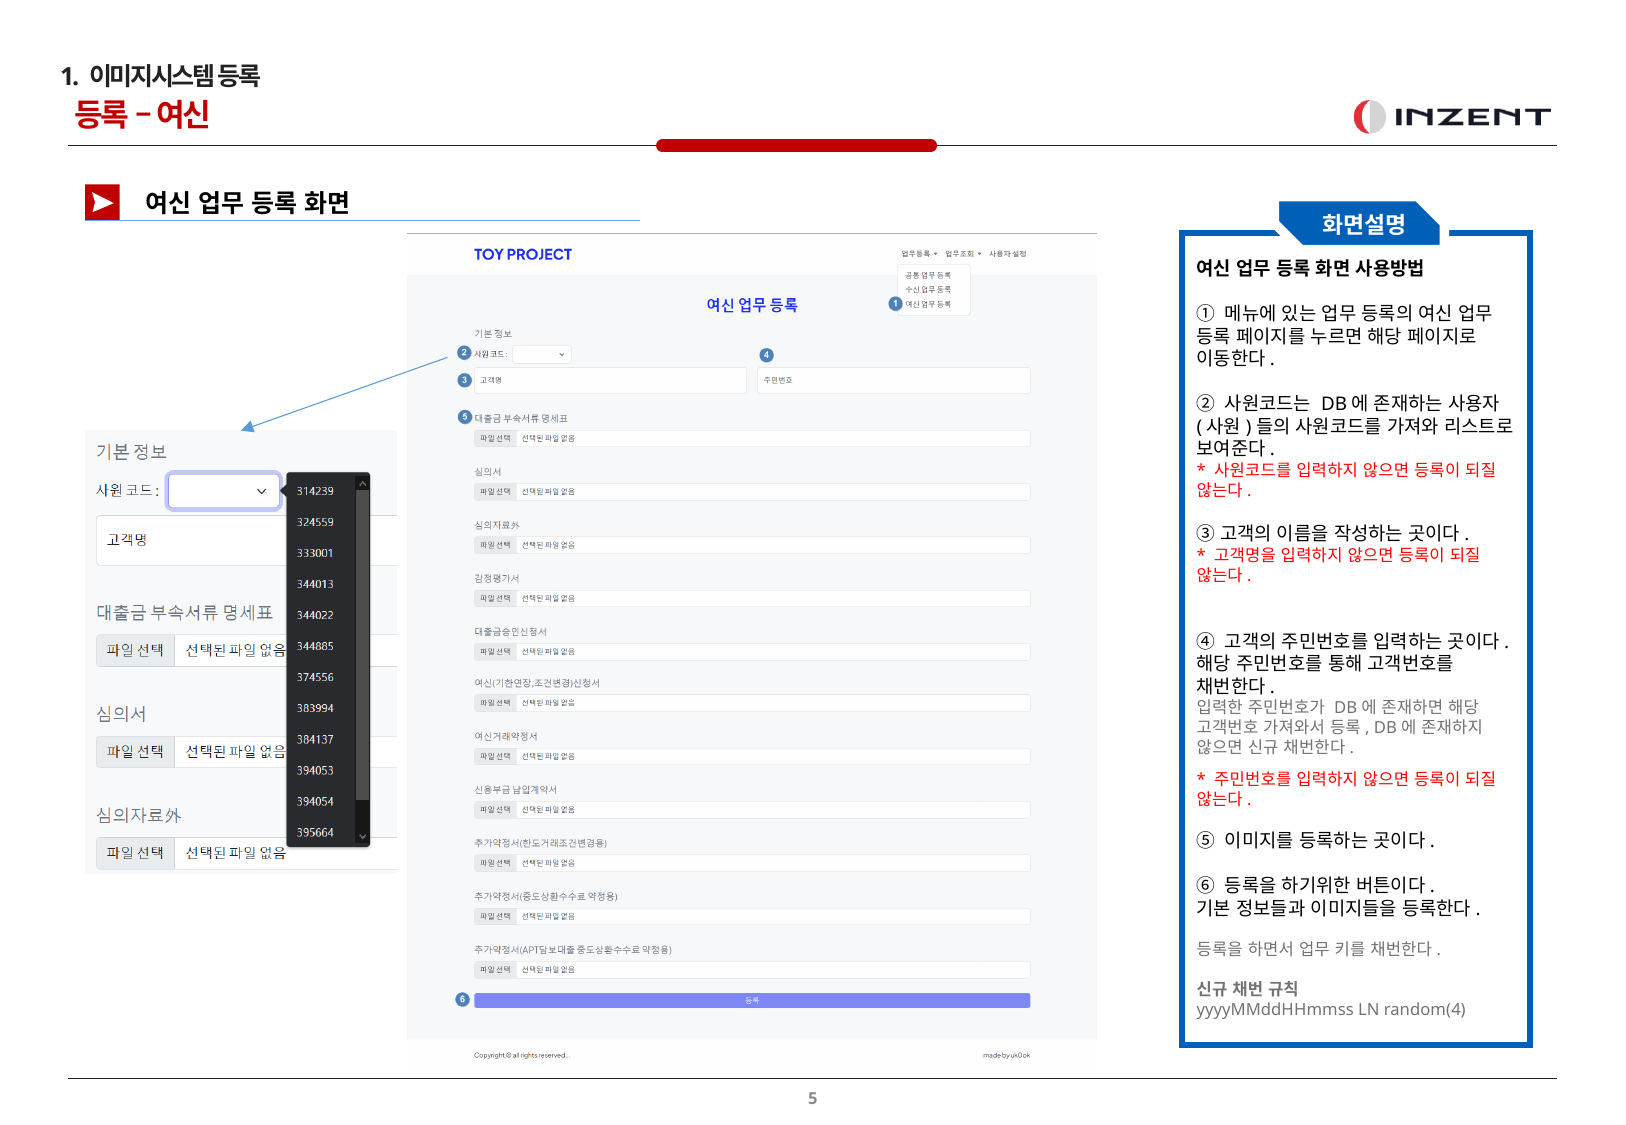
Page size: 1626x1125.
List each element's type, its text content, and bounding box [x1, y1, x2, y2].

picture [407, 233, 1097, 1070]
picture [85, 430, 397, 874]
text_box 1. 이미지시스템 등록 [45, 53, 277, 98]
slide_number 5 [782, 1070, 833, 1125]
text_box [85, 180, 641, 226]
text_box 등록 – 여신 [59, 98, 227, 141]
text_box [240, 357, 448, 431]
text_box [1181, 196, 1530, 1045]
picture [1341, 97, 1563, 136]
